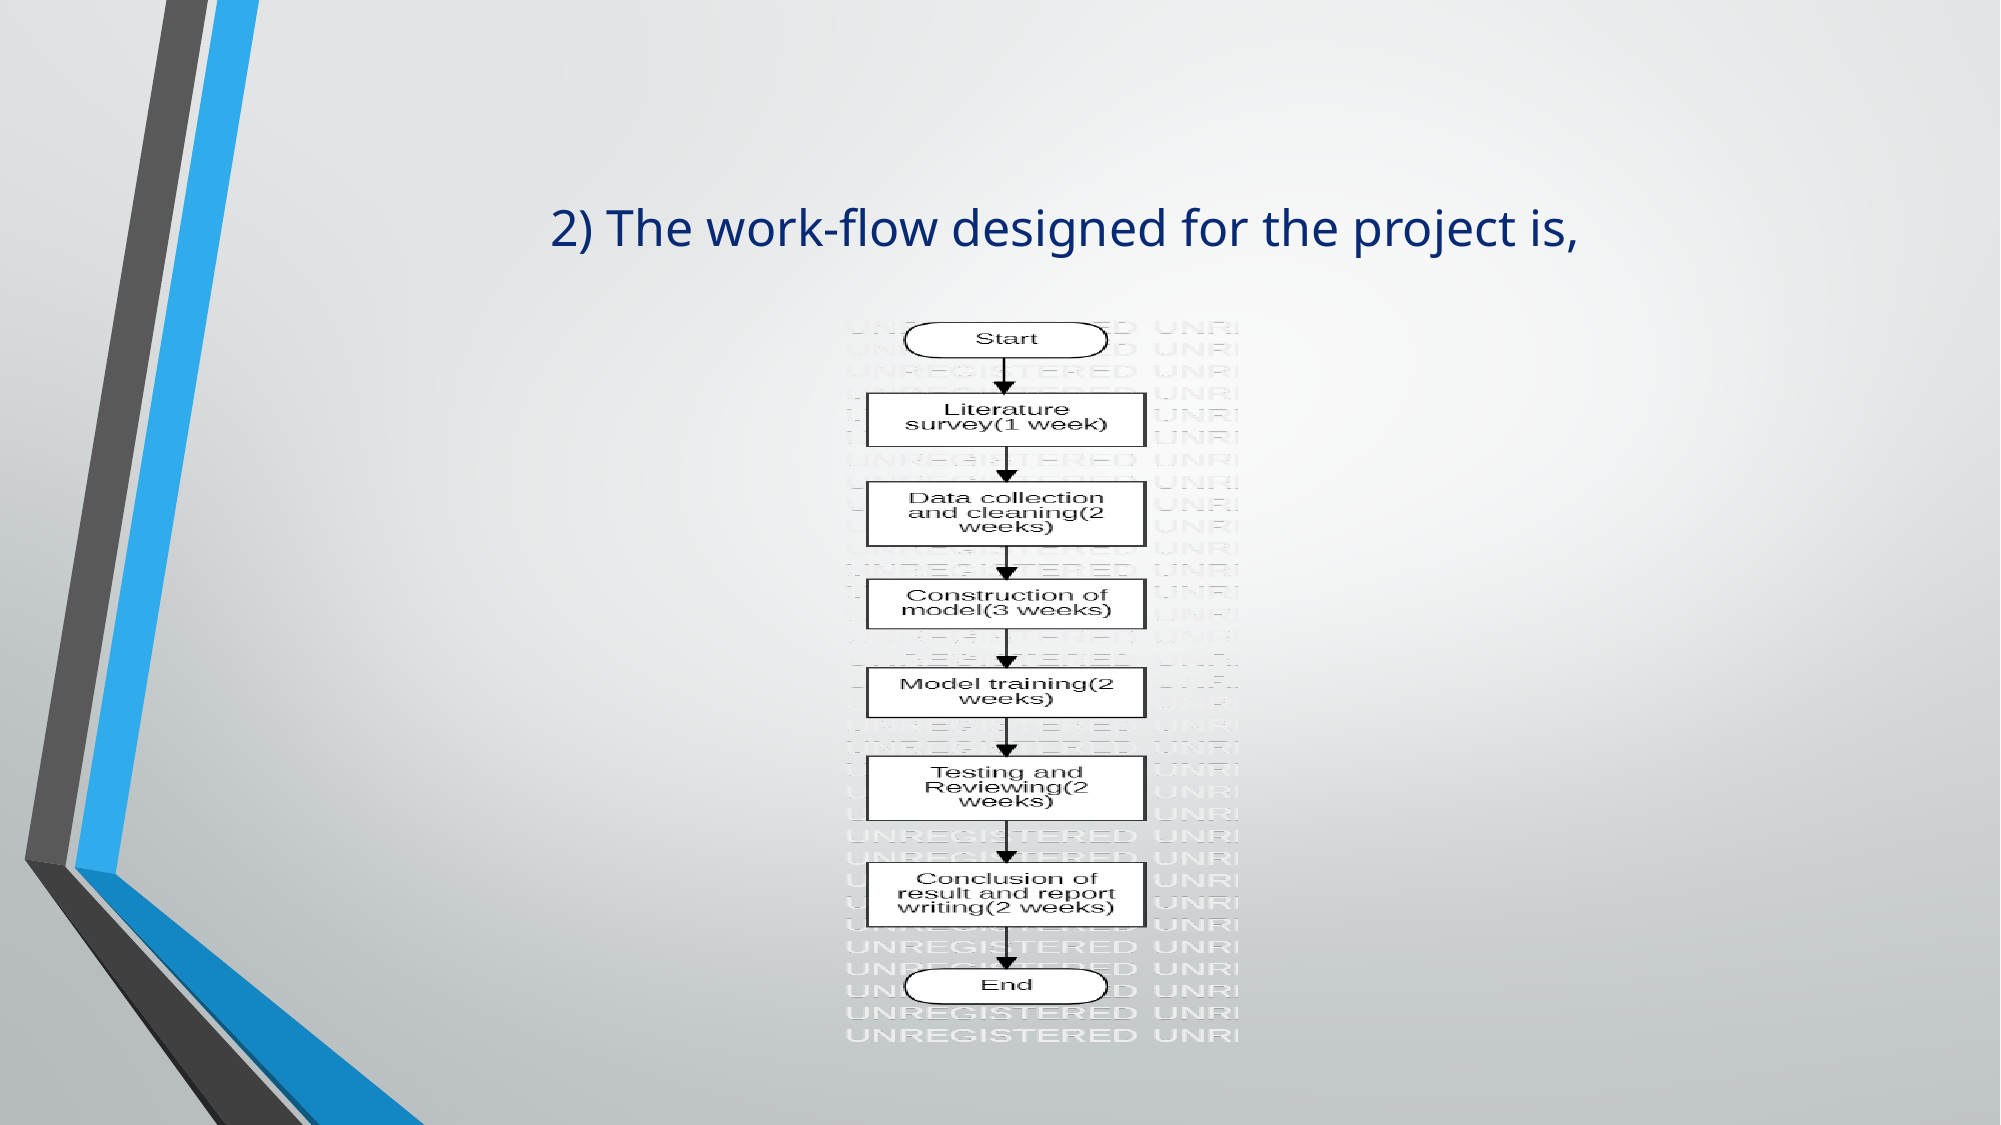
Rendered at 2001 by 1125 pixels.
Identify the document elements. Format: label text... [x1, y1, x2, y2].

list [845, 310, 1238, 1048]
title 2) The work-flow designed for the project is, [243, 112, 1887, 400]
